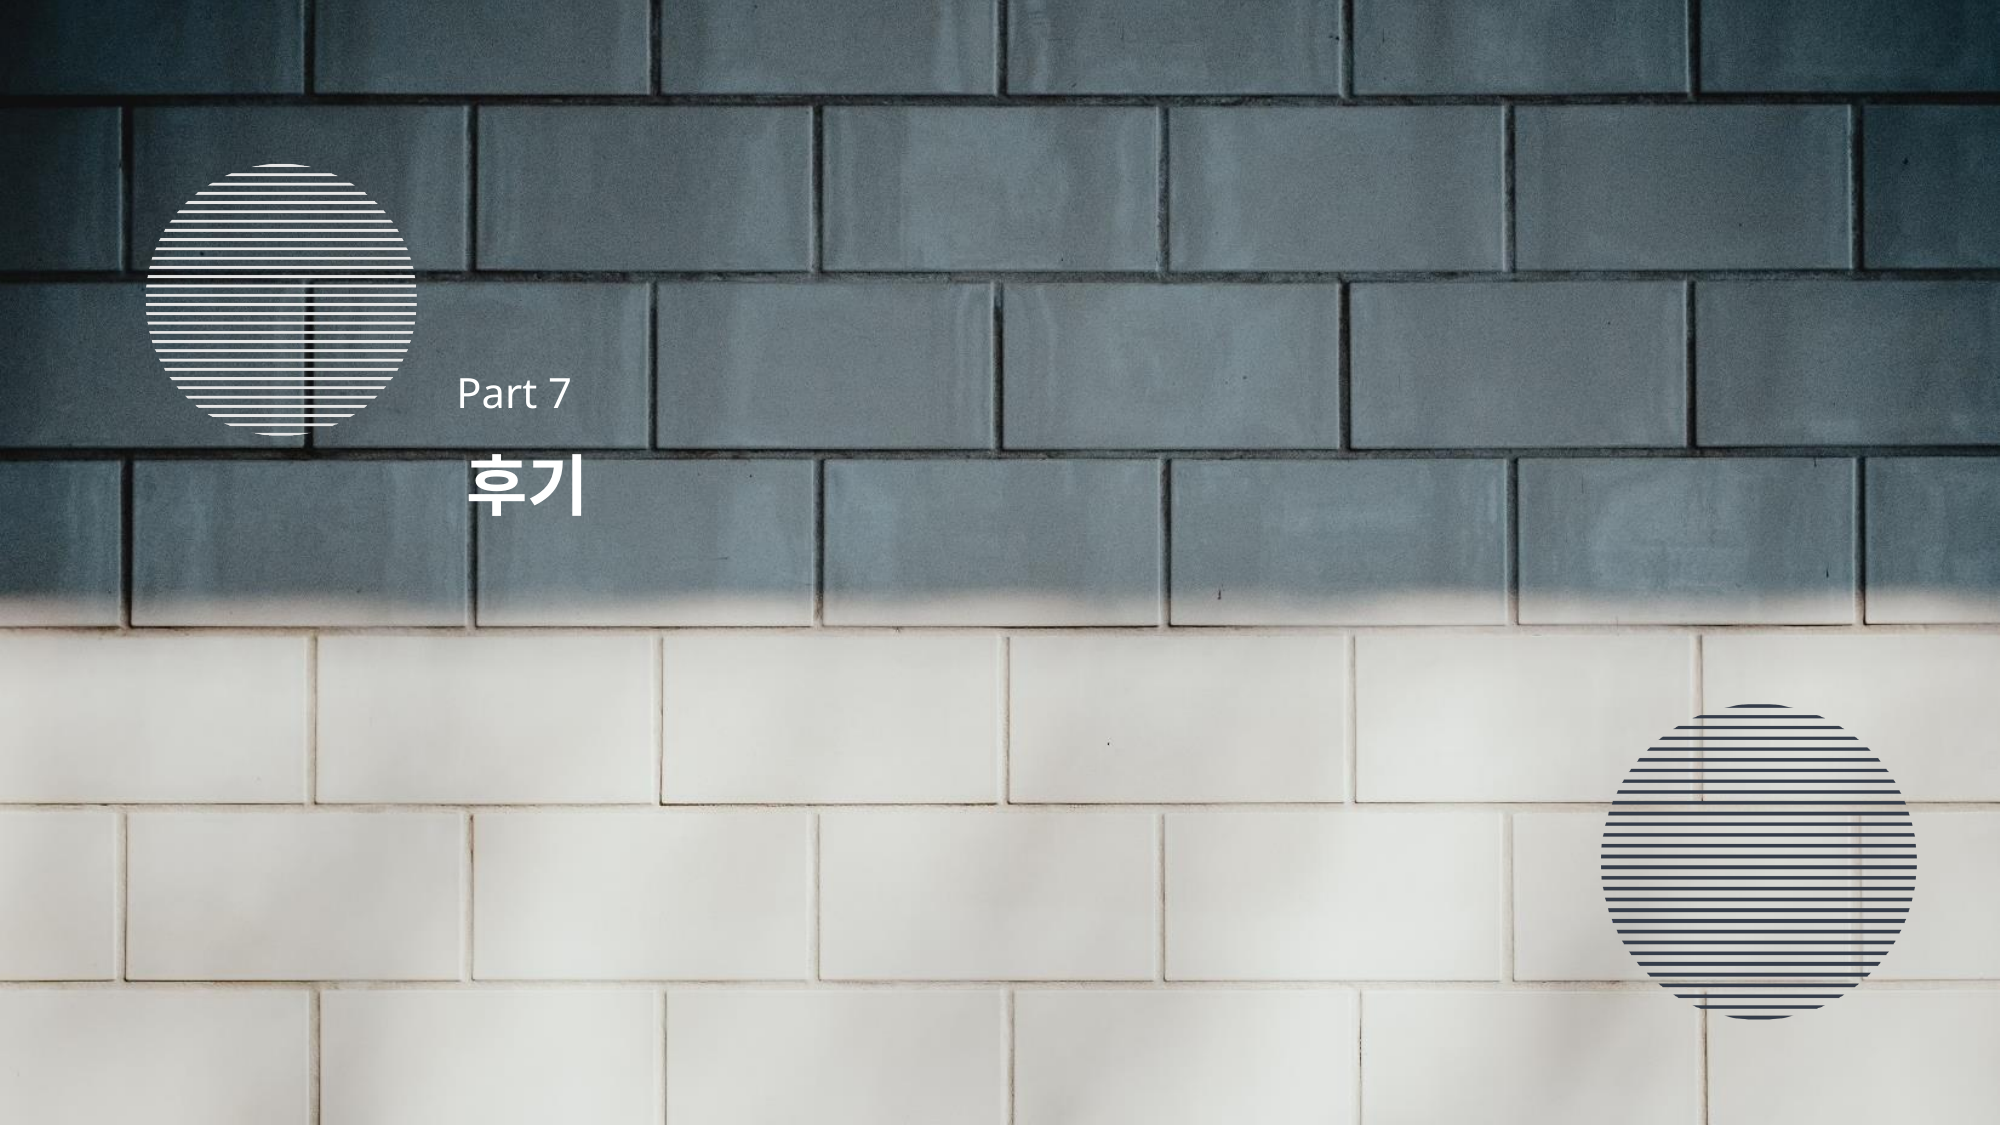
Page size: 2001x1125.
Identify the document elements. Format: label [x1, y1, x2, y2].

text_box [442, 358, 632, 532]
picture [0, 0, 2000, 1125]
